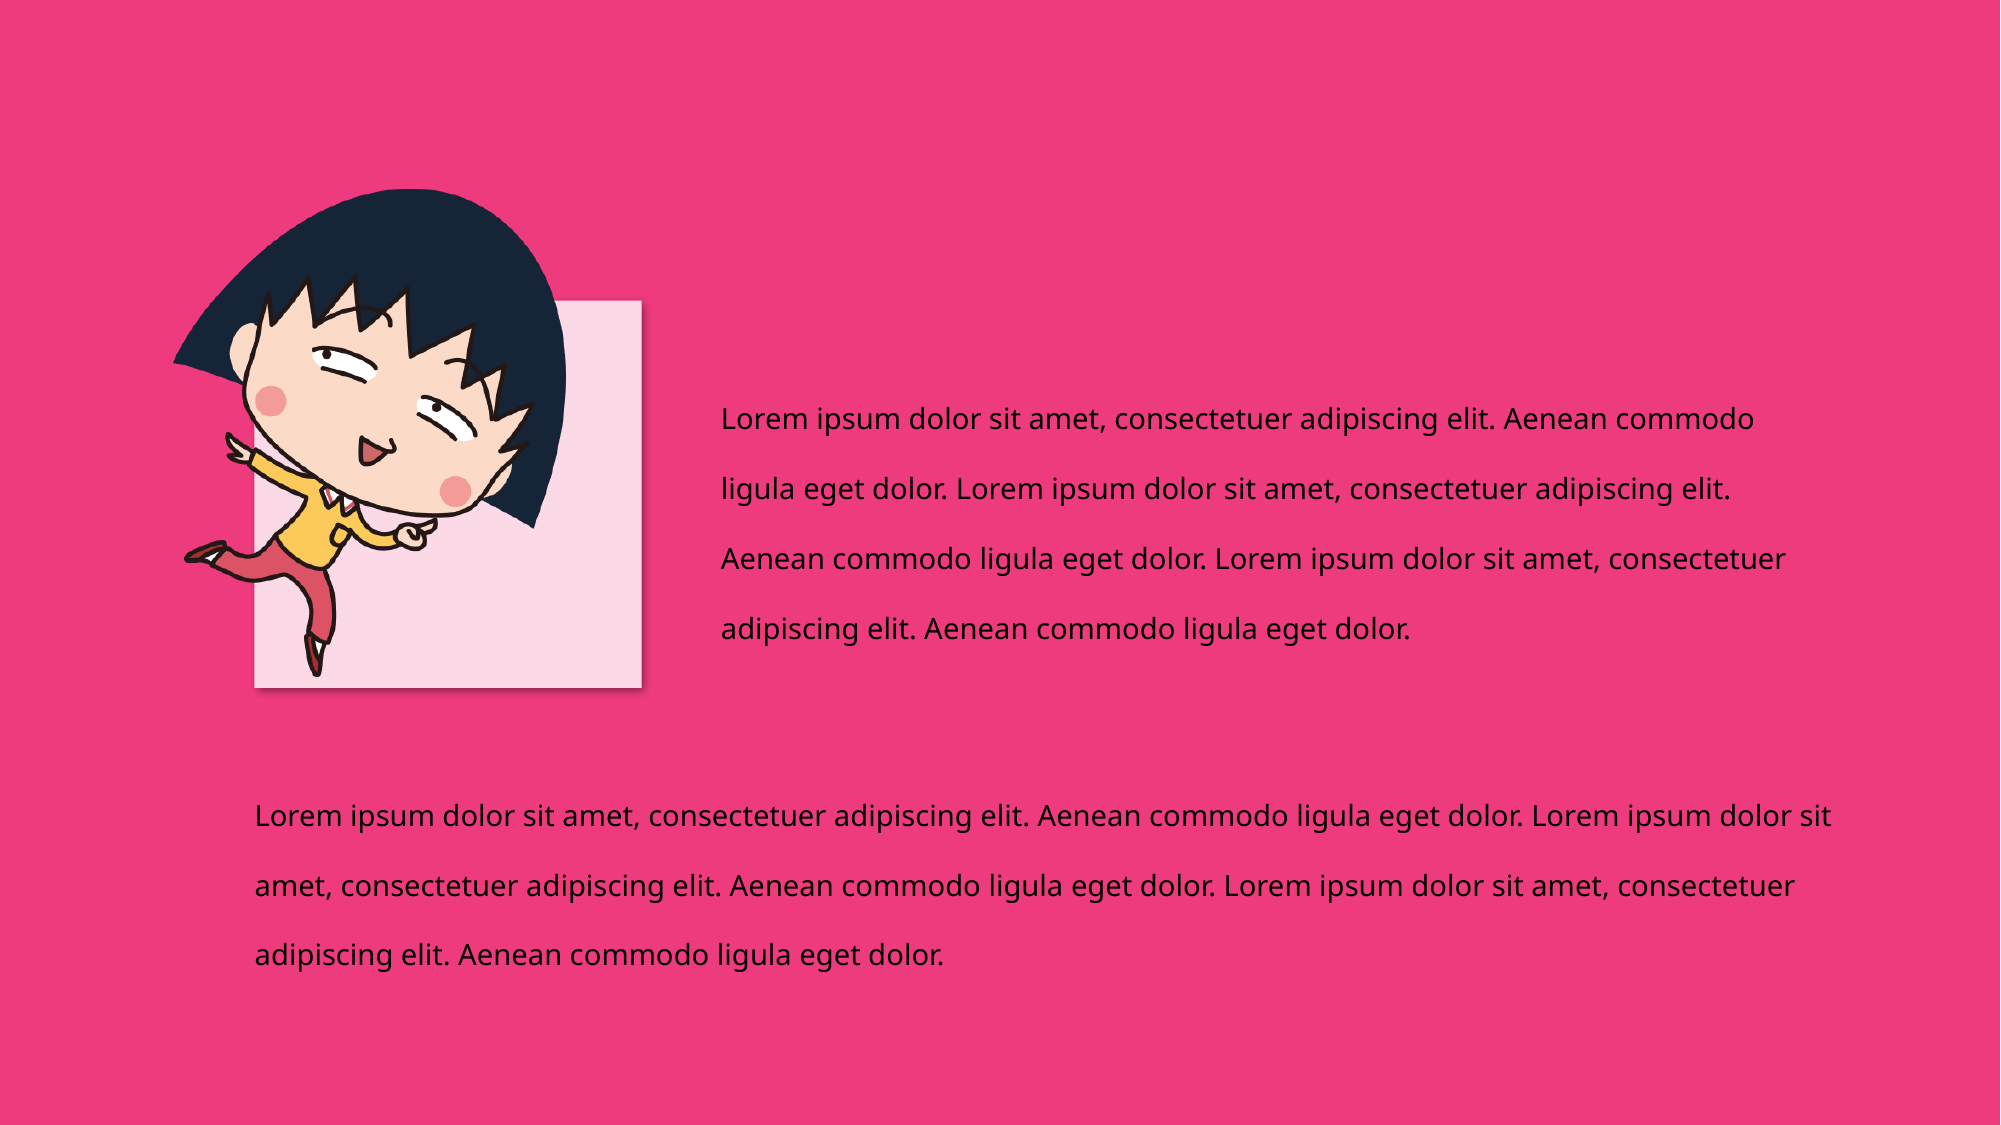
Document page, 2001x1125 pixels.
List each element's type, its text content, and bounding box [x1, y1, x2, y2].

text_box [663, 295, 1872, 684]
text_box Lorem ipsum dolor sit amet, consectetuer adipiscing elit. Aenean commodo ligula eget dolor. Lorem ipsum dolor sit amet, consectetuer adipiscing elit. Aenean commodo ligula eget dolor. Lorem ipsum dolor sit amet, consectetuer adipiscing elit. Aenean commodo ligula eget dolor. [239, 754, 1871, 980]
picture [164, 178, 575, 688]
text_box [253, 300, 643, 689]
text_box Lorem ipsum dolor sit amet, consectetuer adipiscing elit. Aenean commodo ligula eget dolor. Lorem ipsum dolor sit amet, consectetuer adipiscing elit. Aenean commodo ligula eget dolor. Lorem ipsum dolor sit amet, consectetuer adipiscing elit. Aenean commodo ligula eget dolor. [706, 358, 1829, 653]
